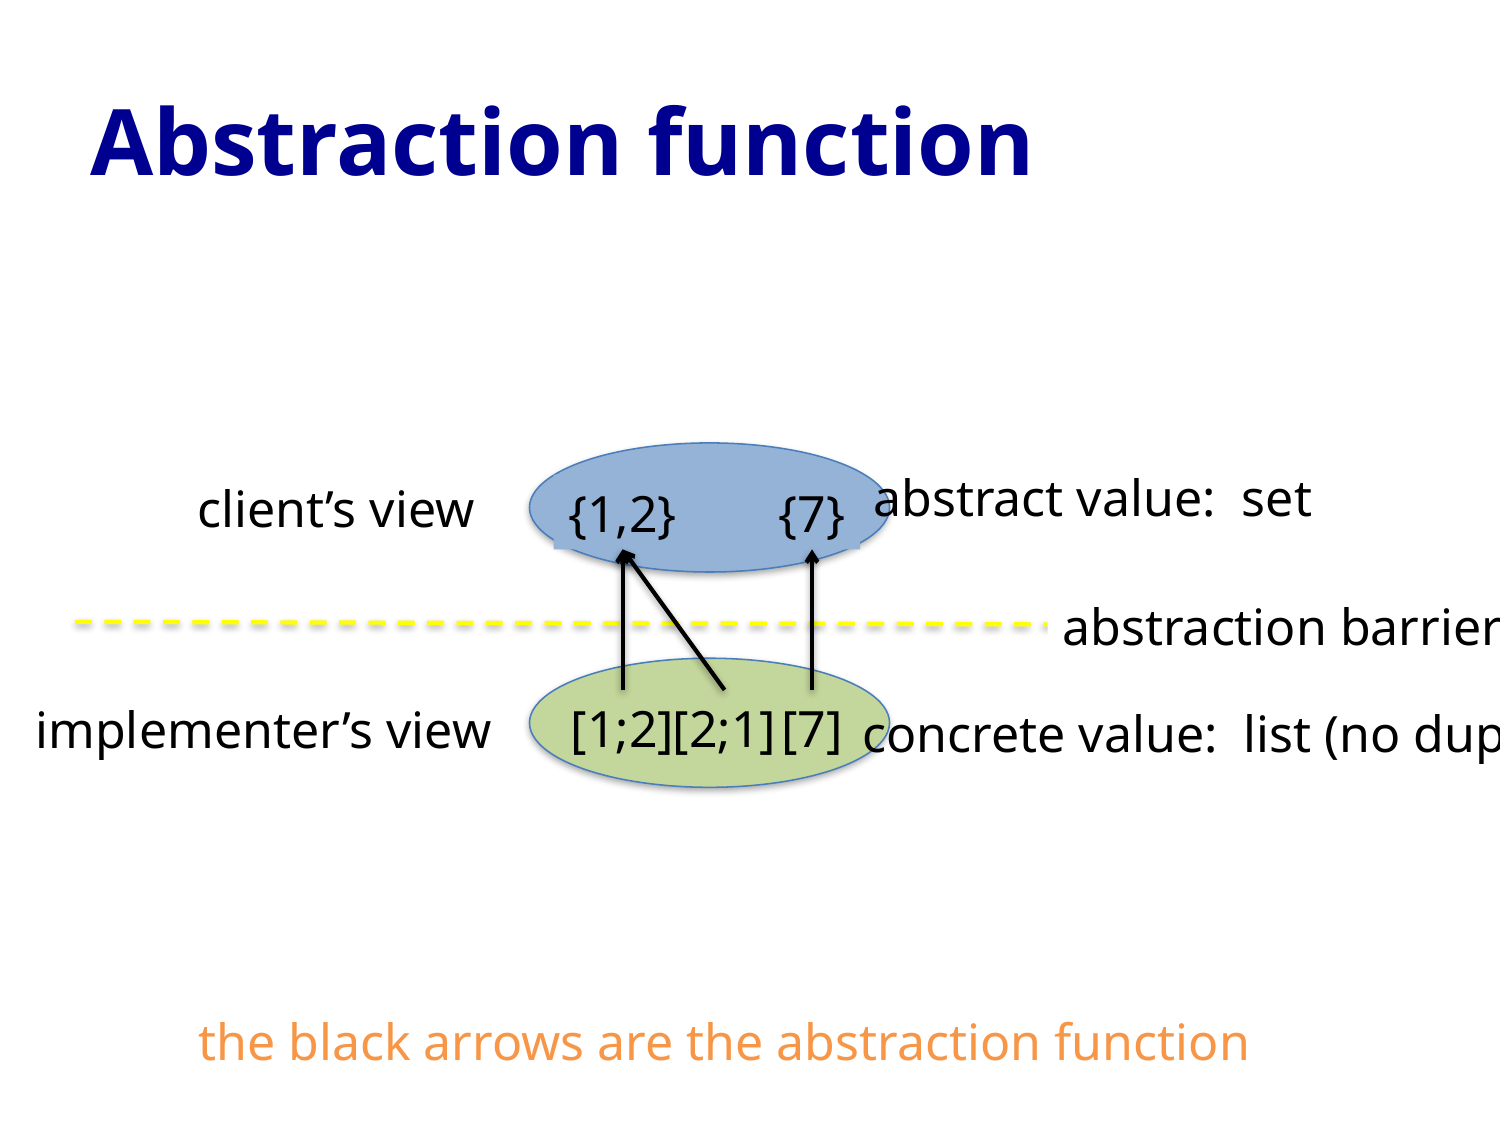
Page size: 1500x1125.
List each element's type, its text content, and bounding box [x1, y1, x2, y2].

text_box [74, 587, 617, 665]
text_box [59, 657, 1500, 788]
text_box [622, 550, 813, 691]
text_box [204, 442, 1287, 573]
title Abstraction function [75, 45, 1425, 233]
text_box the black arrows are the abstraction function [183, 1003, 1266, 1079]
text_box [818, 587, 1478, 665]
